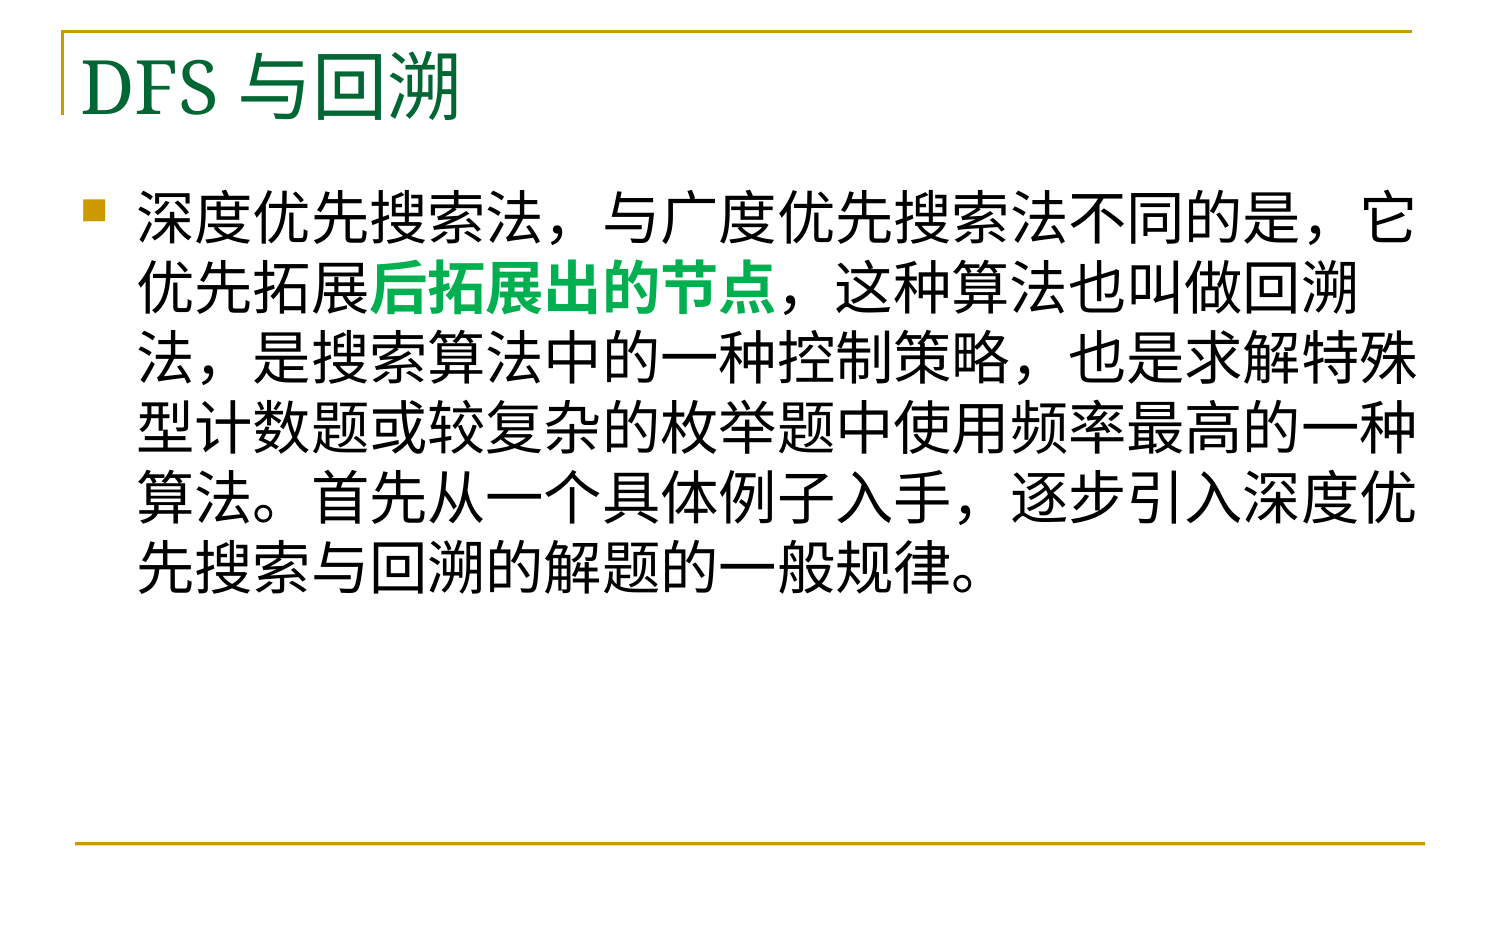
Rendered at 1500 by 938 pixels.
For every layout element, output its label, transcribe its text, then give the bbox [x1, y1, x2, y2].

list 深度优先搜索法，与广度优先搜索法不同的是，它优先拓展后拓展出的节点，这种算法也叫做回溯法，是搜索算法中的一种控制策略，也是求解特殊型计数题或较复杂的枚举题中使用频率最高的一种算法。首先从一个具体例子入手，逐步引入深度优先搜索与回溯的解题的一般规律。 [64, 173, 1438, 839]
title DFS与回溯 [64, 31, 1416, 132]
